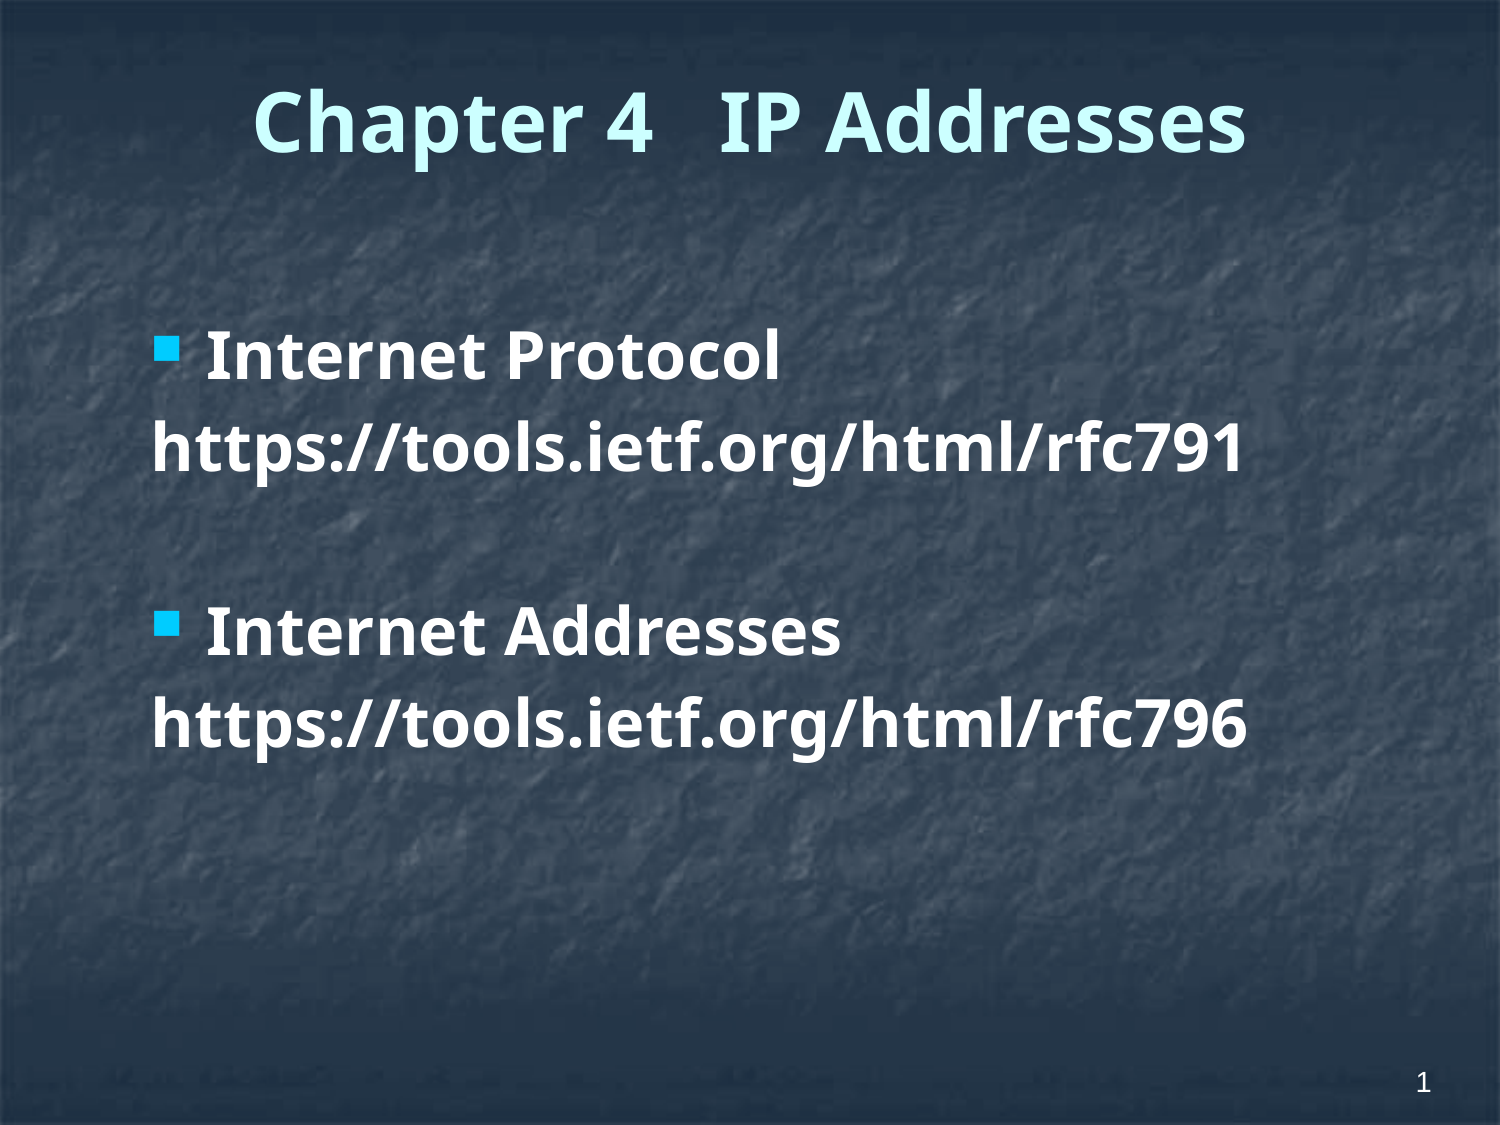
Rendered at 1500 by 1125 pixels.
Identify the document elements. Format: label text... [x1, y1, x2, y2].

list Internet Protocol https://tools.ietf.org/html/rfc791 Internet Addresses https://tools.ietf.org/html/rfc796 [135, 314, 1365, 941]
title Chapter 4 IP Addresses [53, 19, 1447, 220]
slide_number 1 [1096, 1034, 1447, 1106]
